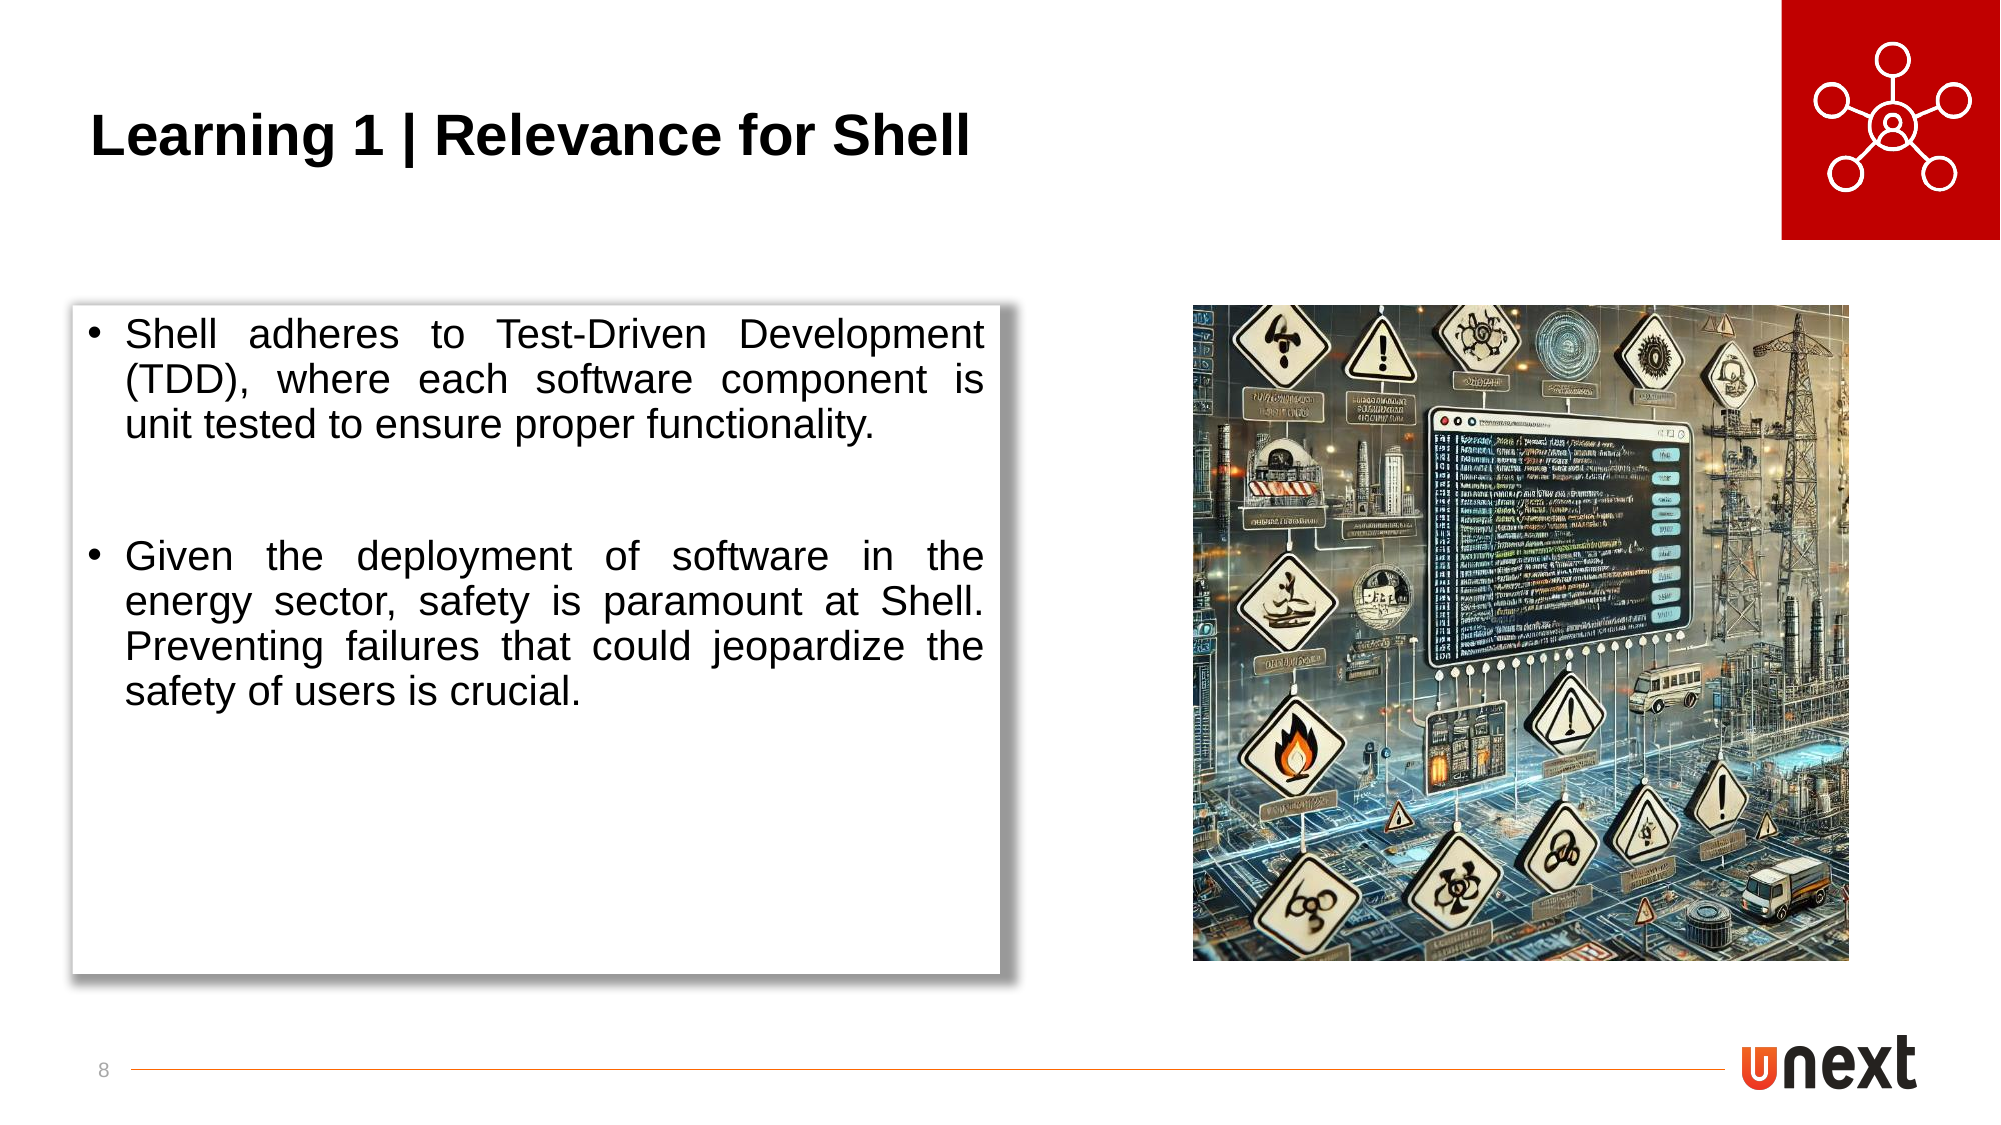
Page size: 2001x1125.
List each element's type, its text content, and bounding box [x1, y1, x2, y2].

picture [1193, 305, 1849, 961]
title Learning 1 | Relevance for Shell [76, 78, 1795, 196]
picture [1795, 19, 1990, 214]
picture [1742, 1035, 1917, 1090]
text_box Shell adheres to Test-Driven Development (TDD), where each software component is unit tested to ensure proper functionality. Given the deployment of software in the energy sector, safety is paramount at Shell. Preventing failures that could jeopardize the safety of users is crucial. [72, 305, 1000, 974]
slide_number 8 [48, 1047, 110, 1091]
text_box [1781, 0, 2000, 241]
